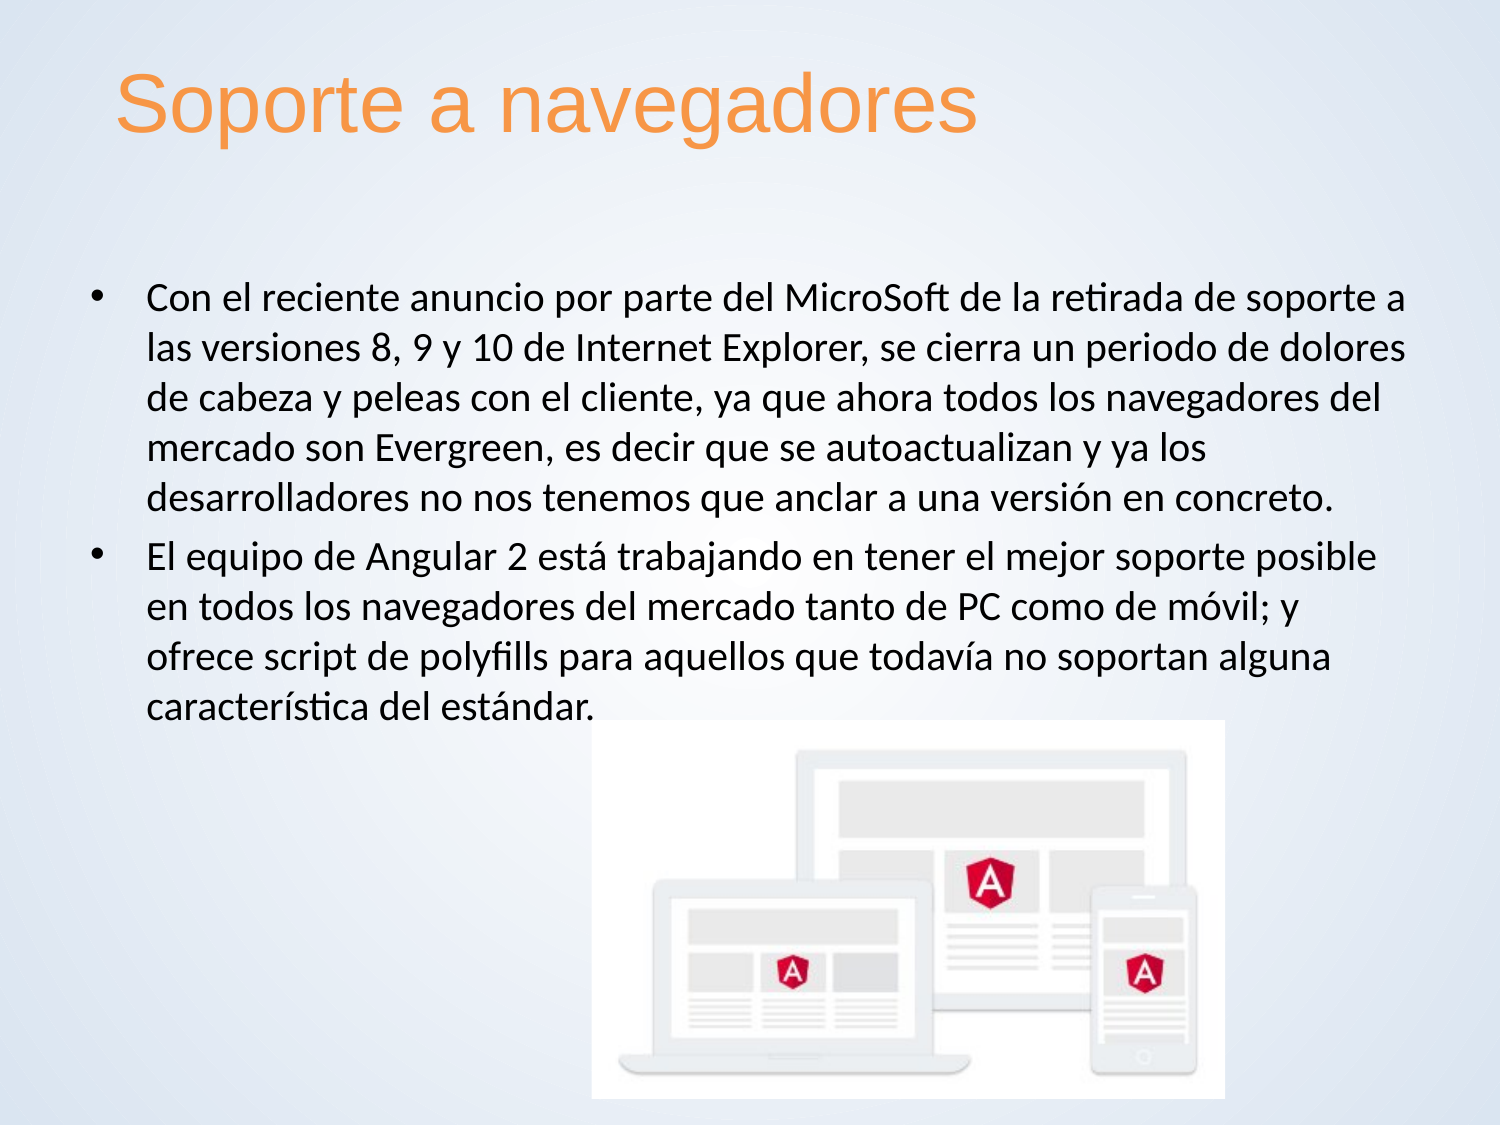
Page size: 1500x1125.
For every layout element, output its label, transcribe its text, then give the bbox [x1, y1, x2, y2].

title Soporte a navegadores [99, 0, 1477, 199]
picture [591, 720, 1226, 1099]
list Con el reciente anuncio por parte del MicroSoft de la retirada de soporte a las versiones 8, 9 y 10 de Internet Explorer, se cierra un periodo de dolores de cabeza y peleas con el cliente, ya que ahora todos los navegadores del mercado son Evergreen, es decir que se autoactualizan y ya los desarrolladores no nos tenemos que anclar a una versión en concreto. El equipo de Angular 2 está trabajando en tener el mejor soporte posible en todos los navegadores del mercado tanto de PC como de móvil; y ofrece script de polyfills para aquellos que todavía no soportan alguna característica del estándar. [75, 262, 1425, 1005]
